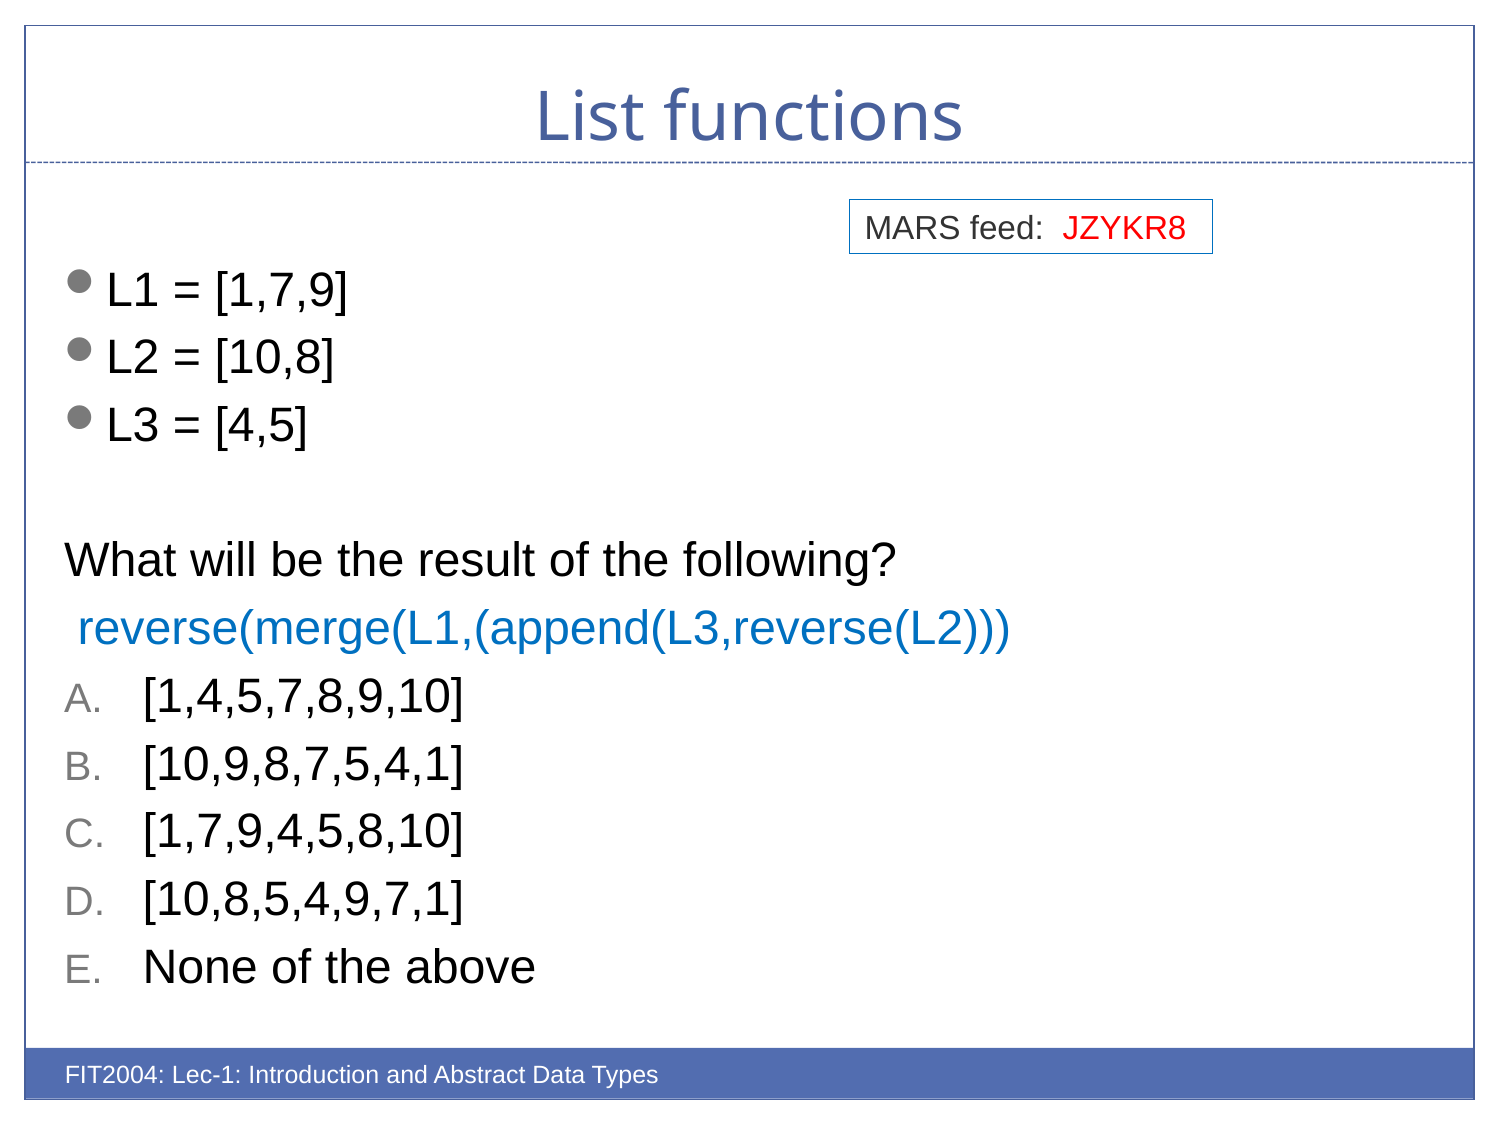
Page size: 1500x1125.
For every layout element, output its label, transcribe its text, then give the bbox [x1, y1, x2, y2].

list L1 = [1,7,9] L2 = [10,8] L3 = [4,5] What will be the result of the following? reverse(merge(L1,(append(L3,reverse(L2))) [1,4,5,7,8,9,10] [10,9,8,7,5,4,1] [1,7,9,4,5,8,10] [10,8,5,4,9,7,1] None of the above [49, 250, 1445, 1001]
text_box MARS feed: JZYKR8 [849, 199, 1213, 254]
footer FIT2004: Lec-1: Introduction and Abstract Data Types [50, 1051, 800, 1112]
title List functions [49, 37, 1450, 162]
